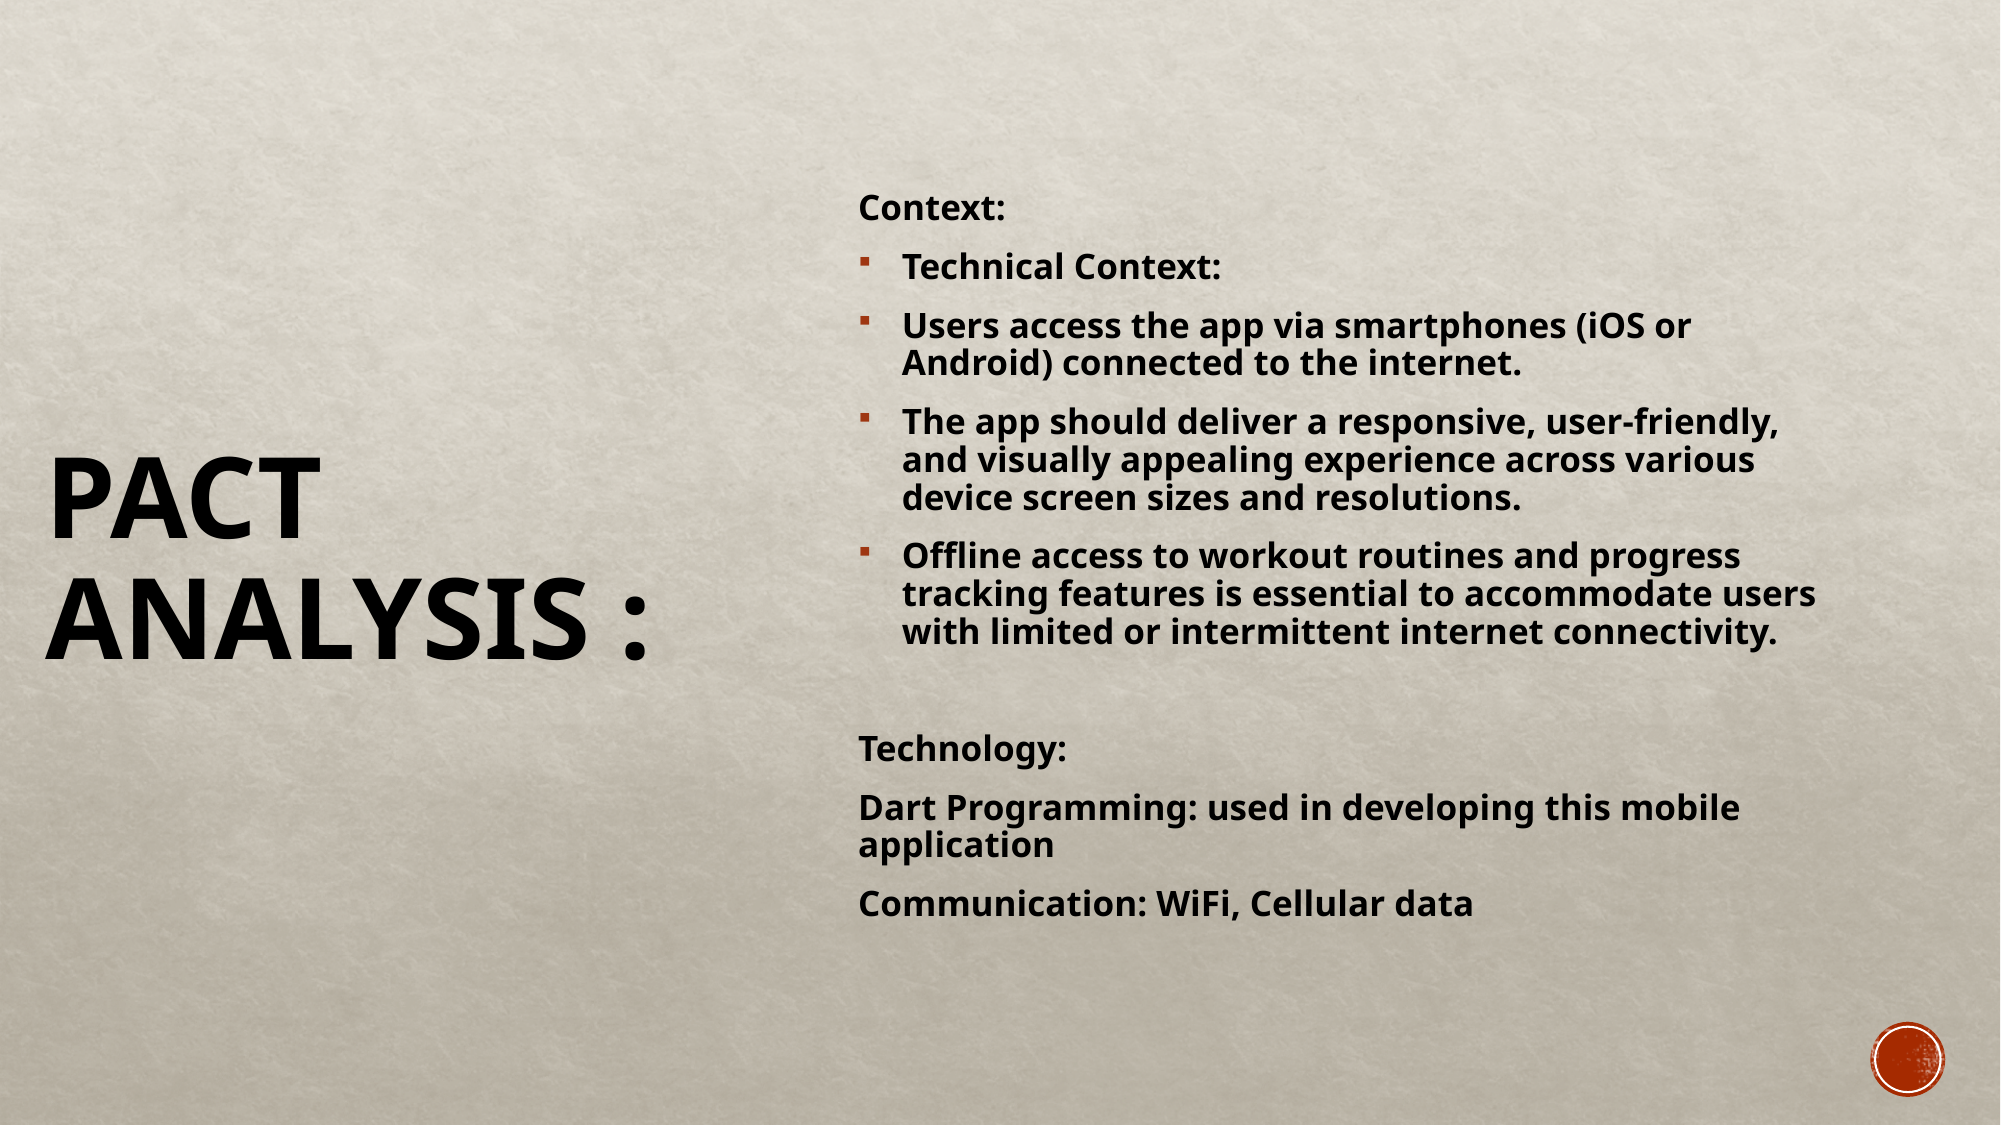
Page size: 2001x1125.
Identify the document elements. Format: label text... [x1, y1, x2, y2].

list Context: Technical Context: Users access the app via smartphones (iOS or Android) connected to the internet. The app should deliver a responsive, user-friendly, and visually appealing experience across various device screen sizes and resolutions. Offline access to workout routines and progress tracking features is essential to accommodate users with limited or intermittent internet connectivity. Technology: Dart Programming: used in developing this mobile application Communication: WiFi, Cellular data [837, 183, 1862, 942]
title PACT ANALYSIS : [30, 183, 735, 942]
